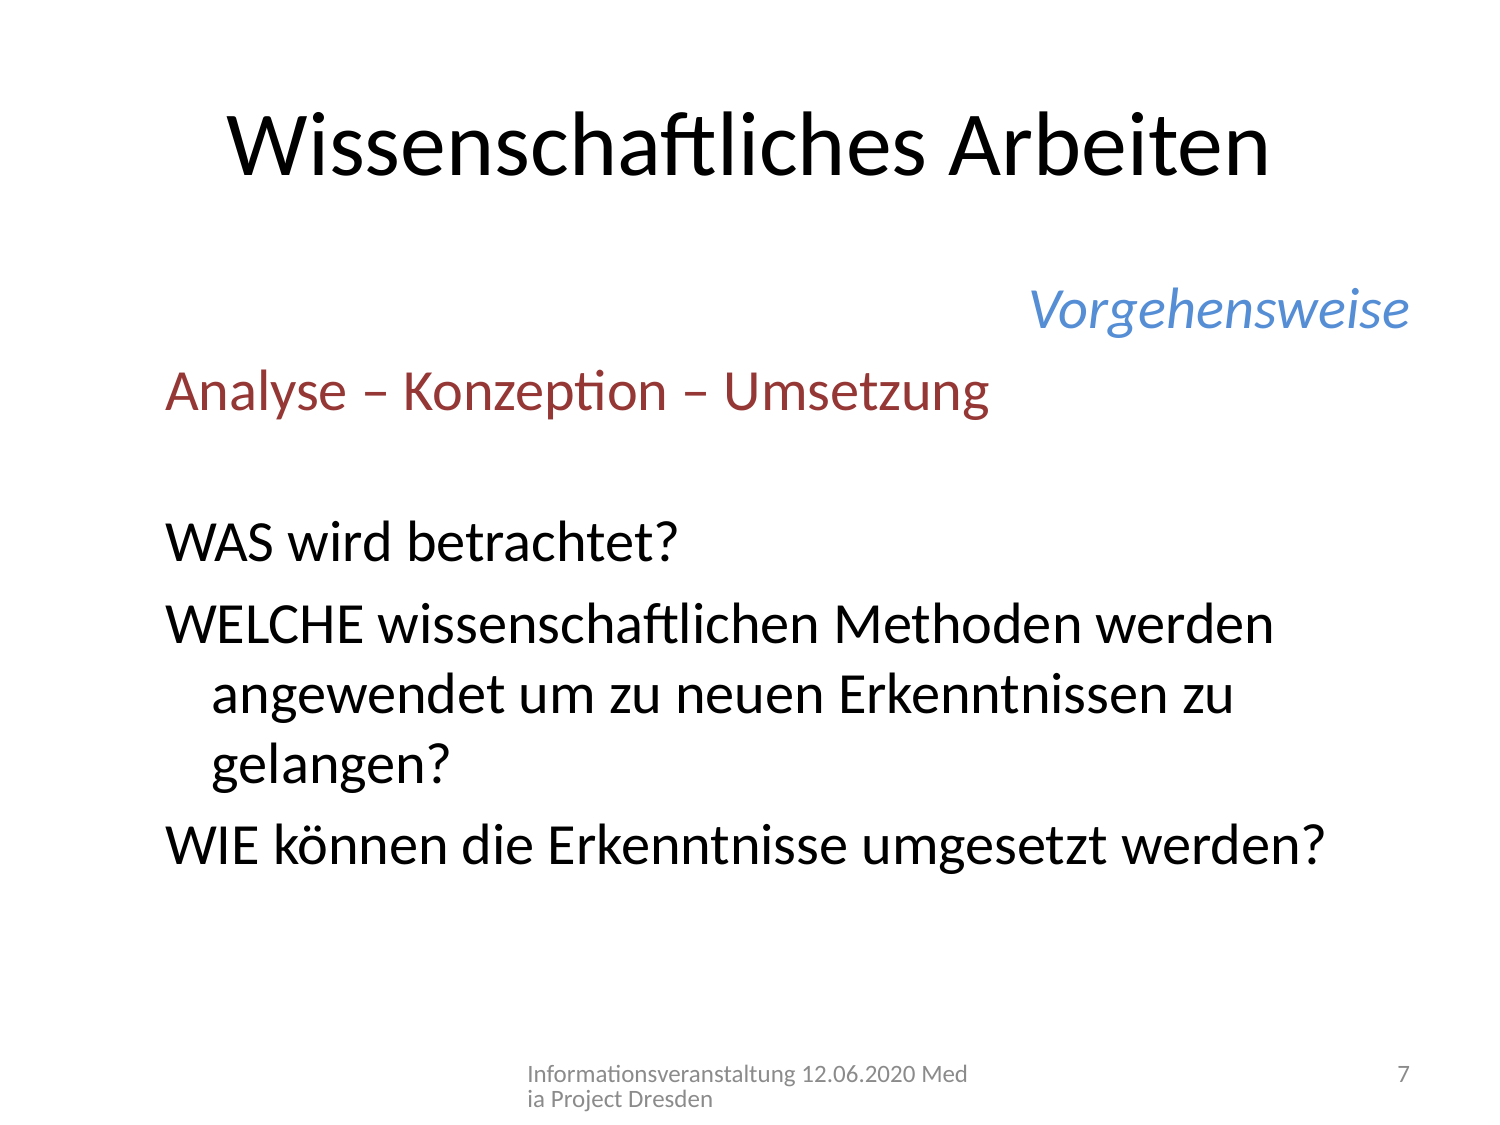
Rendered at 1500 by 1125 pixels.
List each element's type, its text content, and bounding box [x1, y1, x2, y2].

slide_number 7 [1074, 1042, 1425, 1103]
title Wissenschaftliches Arbeiten [75, 45, 1425, 233]
footer Informationsveranstaltung 12.06.2020 Media Project Dresden [512, 1042, 988, 1103]
list Vorgehensweise Analyse – Konzeption – Umsetzung WAS wird betrachtet? WELCHE wissenschaftlichen Methoden werden angewendet um zu neuen Erkenntnissen zu gelangen? WIE können die Erkenntnisse umgesetzt werden? [75, 262, 1425, 1005]
